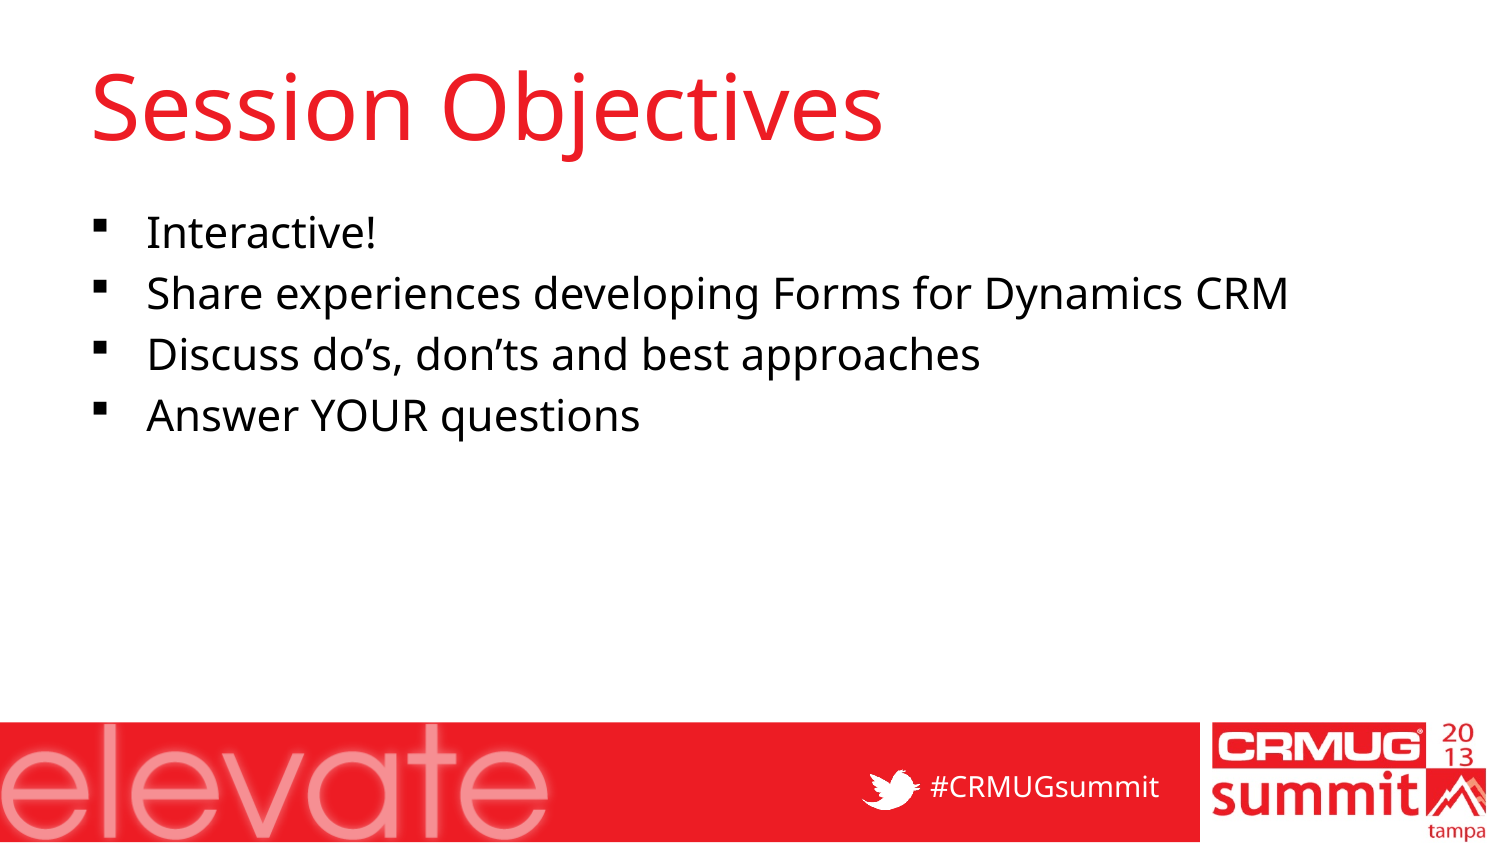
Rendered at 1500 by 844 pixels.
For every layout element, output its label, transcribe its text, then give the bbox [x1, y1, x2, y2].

list Interactive! Share experiences developing Forms for Dynamics CRM Discuss do’s, don’ts and best approaches Answer YOUR questions [75, 196, 1425, 714]
picture [849, 748, 932, 830]
title Session Objectives [75, 33, 1425, 175]
picture [1212, 722, 1491, 843]
